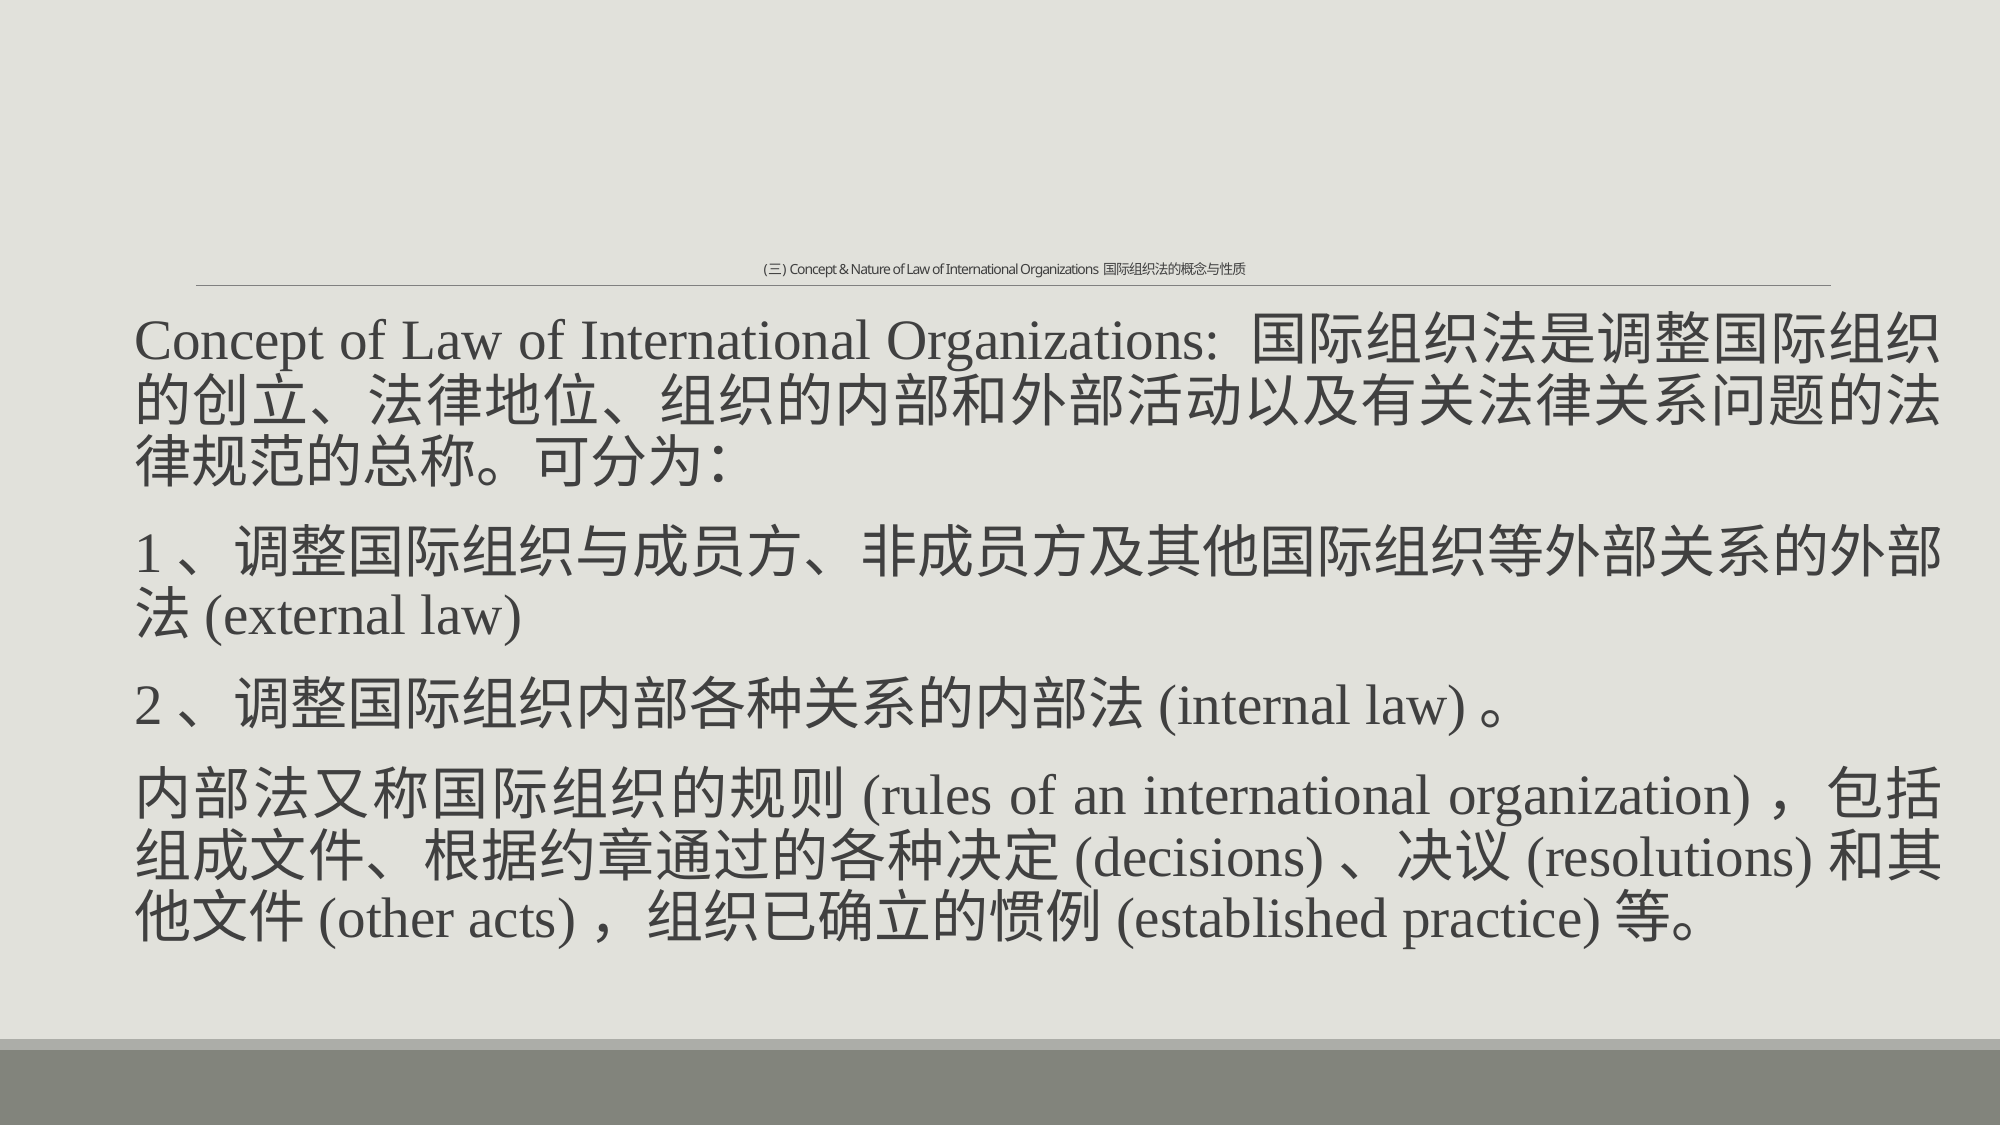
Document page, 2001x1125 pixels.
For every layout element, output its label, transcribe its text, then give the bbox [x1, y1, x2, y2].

list Concept of Law of International Organizations: 国际组织法是调整国际组织的创立、法律地位、组织的内部和外部活动以及有关法律关系问题的法律规范的总称。可分为： 1、调整国际组织与成员方、非成员方及其他国际组织等外部关系的外部法(external law) 2、调整国际组织内部各种关系的内部法(internal law)。 内部法又称国际组织的规则(rules of an international organization)，包括组成文件、根据约章通过的各种决定(decisions)、决议(resolutions)和其他文件(other acts)，组织已确立的惯例(established practice)等。 [119, 302, 1944, 963]
title (三) Concept & Nature of Law of International Organizations 国际组织法的概念与性质 [180, 47, 1830, 285]
